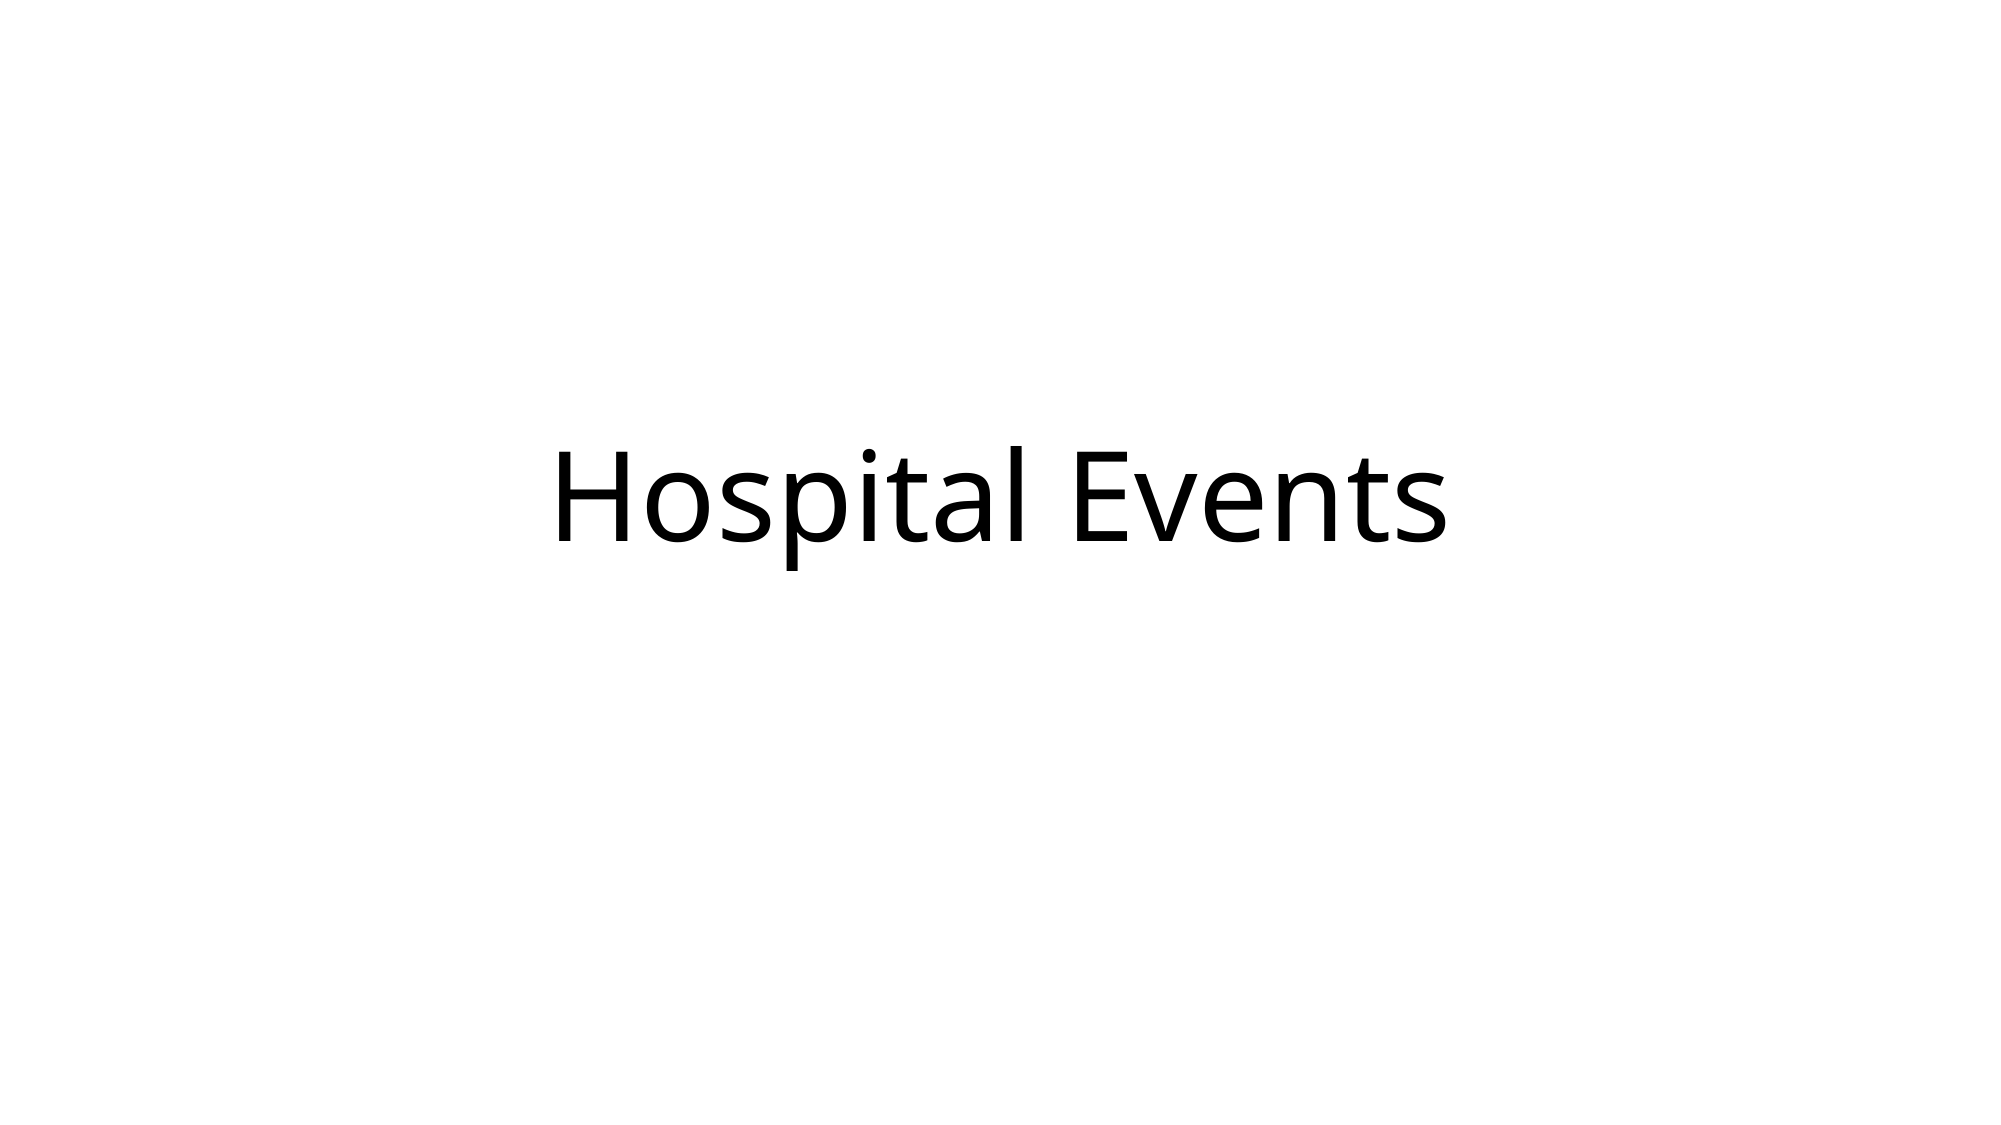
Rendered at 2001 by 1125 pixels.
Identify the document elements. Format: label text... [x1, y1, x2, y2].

title Hospital Events [249, 184, 1750, 576]
